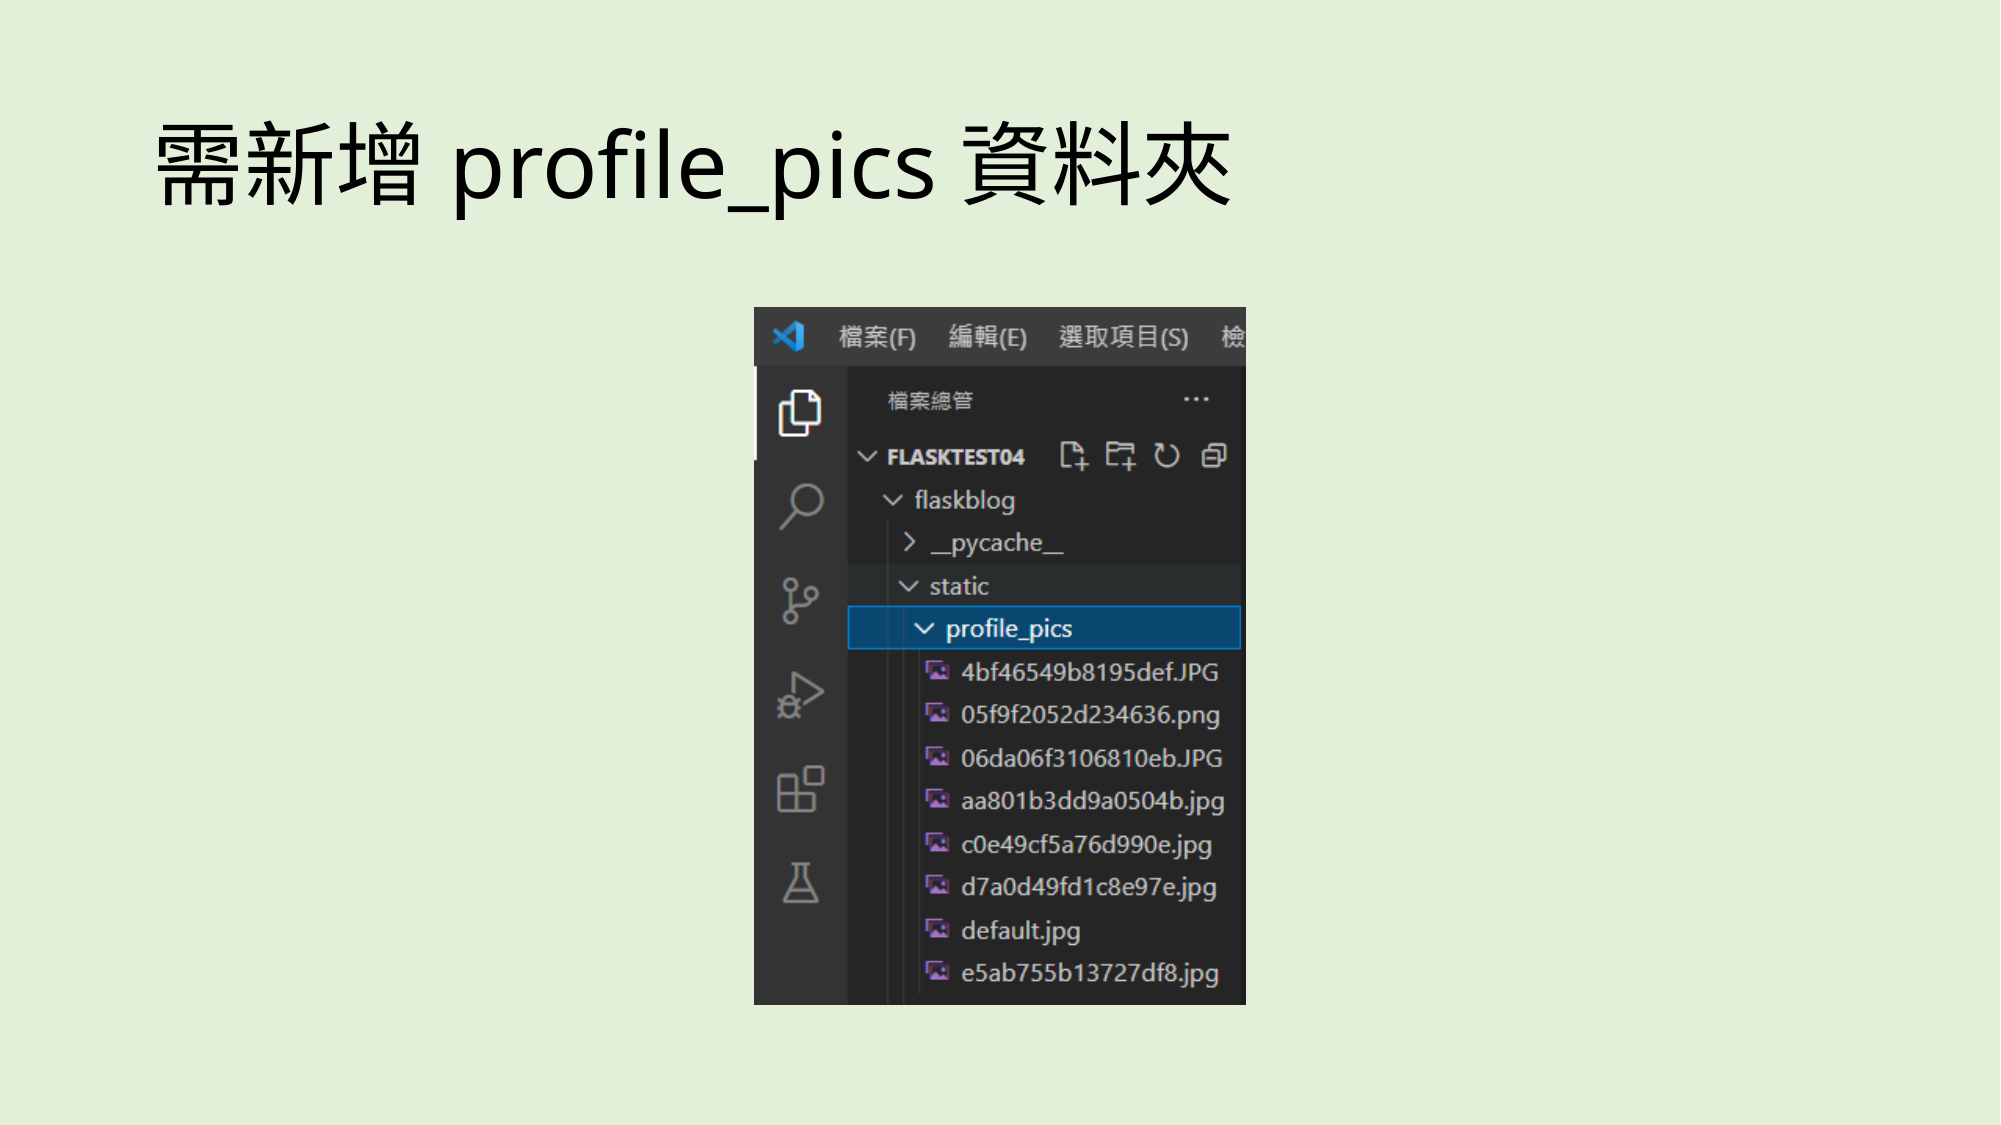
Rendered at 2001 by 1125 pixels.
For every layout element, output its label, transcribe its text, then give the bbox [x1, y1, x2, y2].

title 需新增profile_pics資料夾 [137, 59, 1863, 278]
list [754, 307, 1246, 1005]
